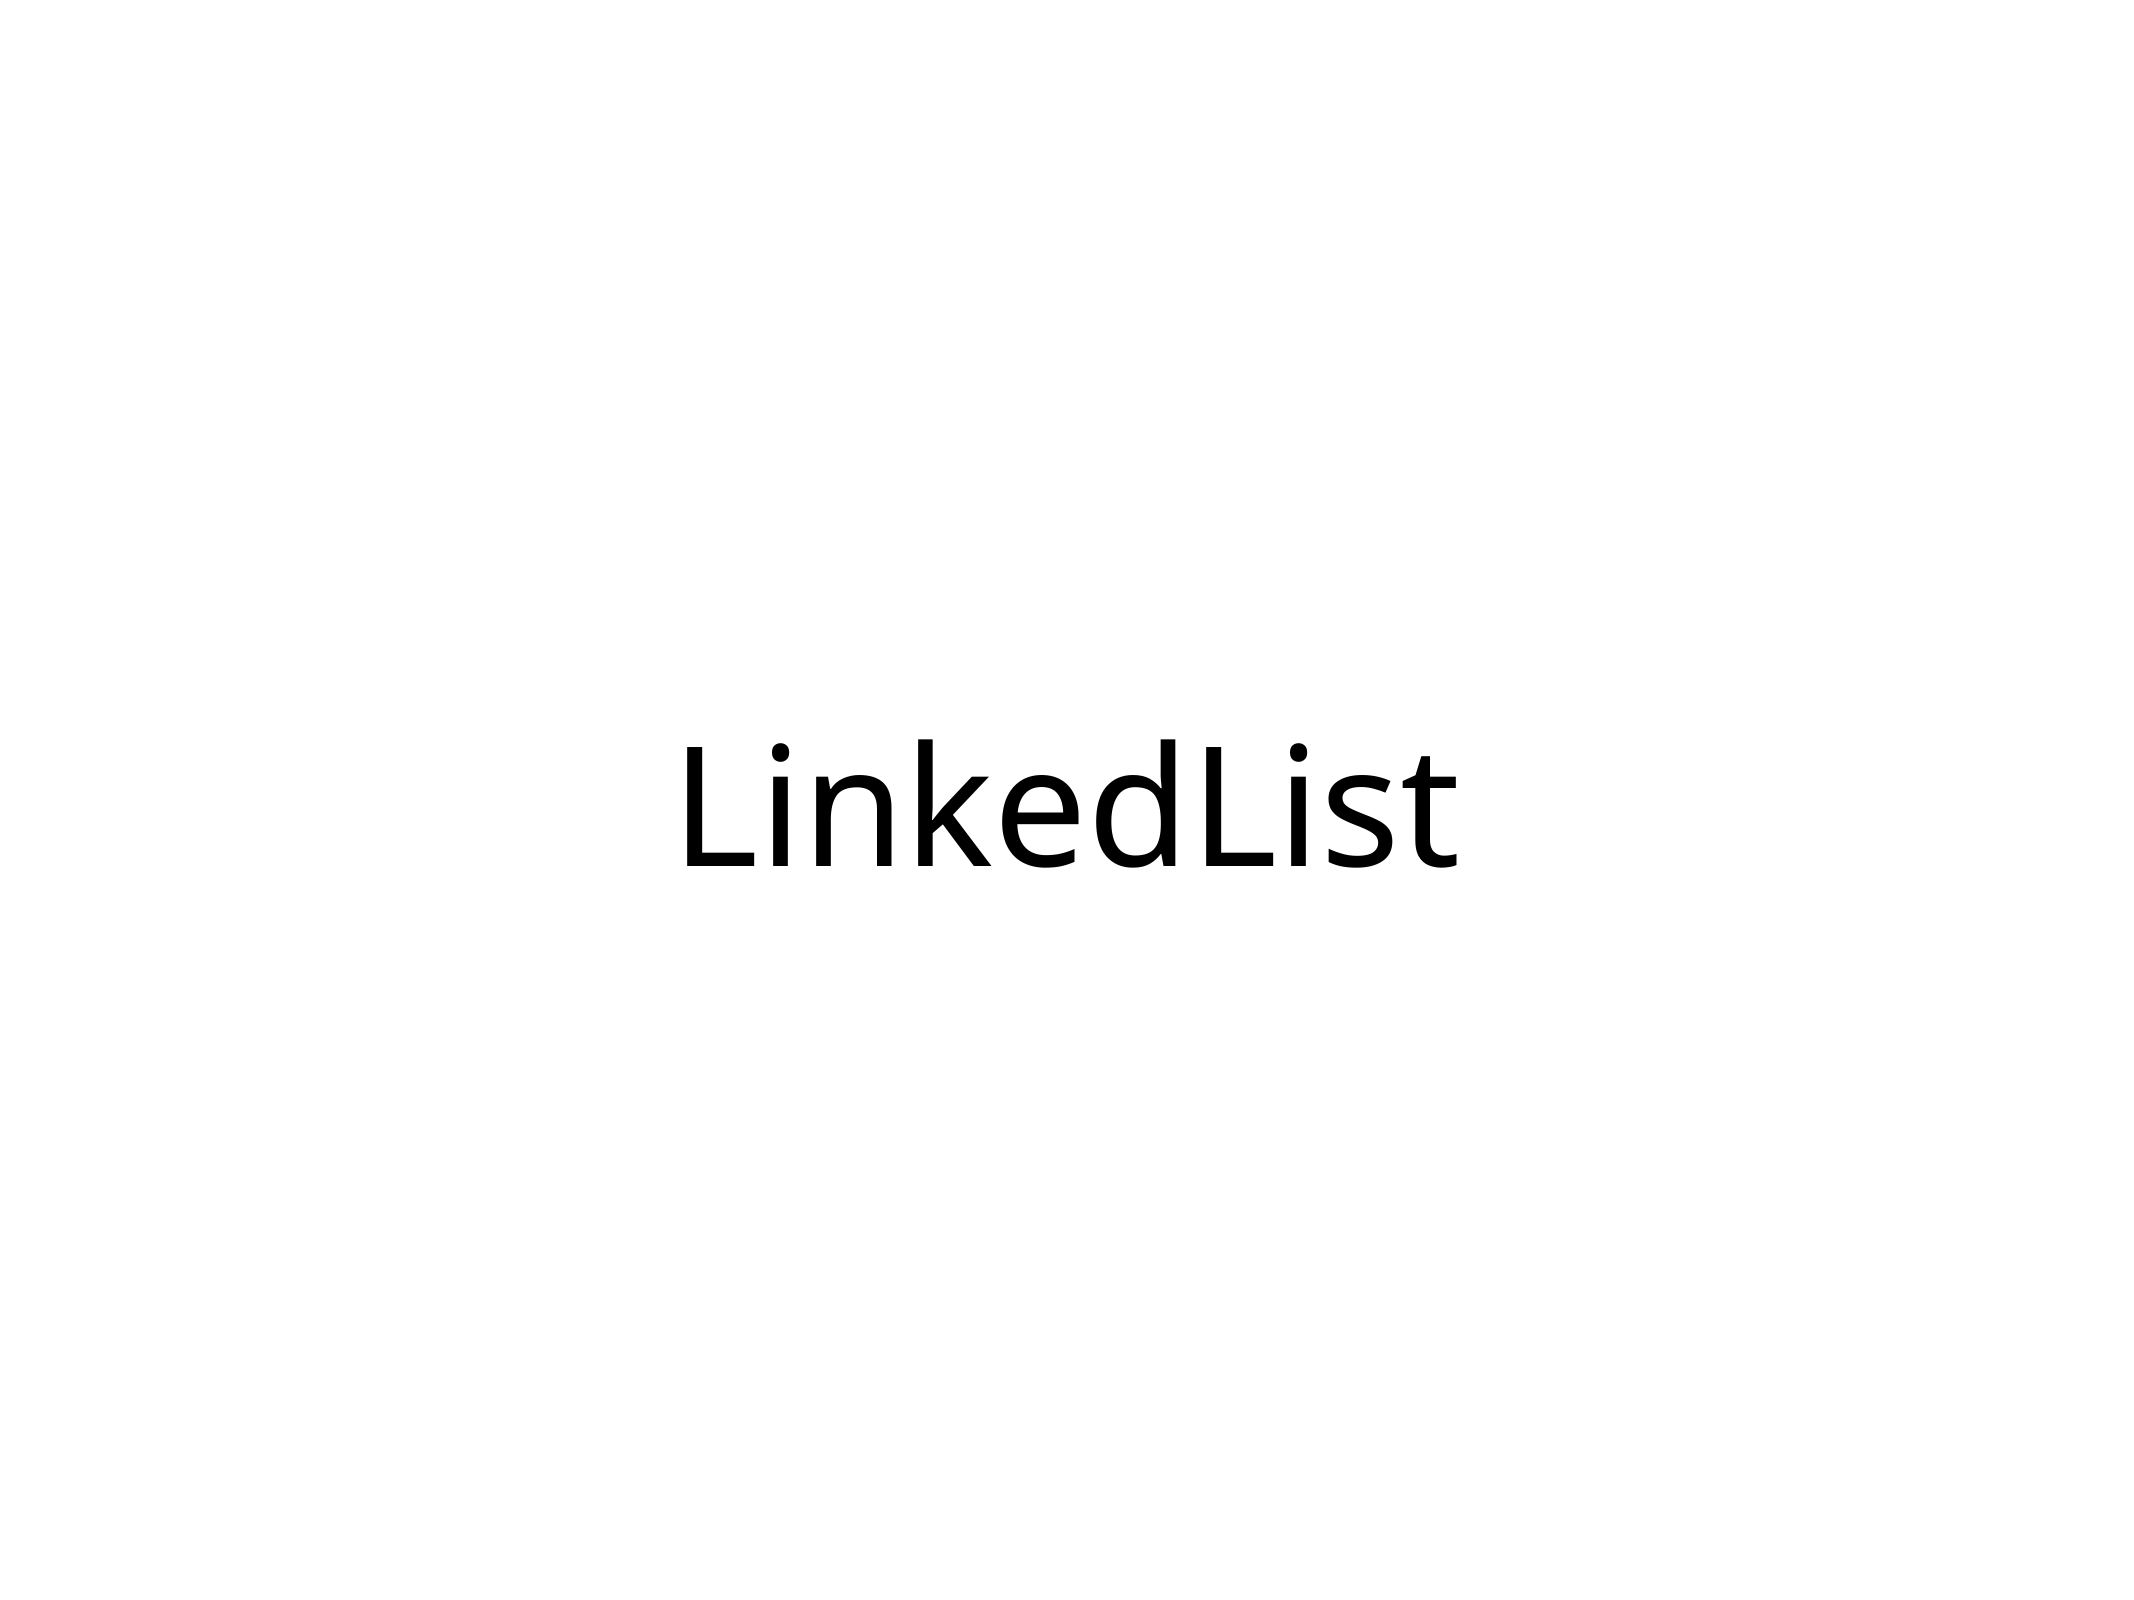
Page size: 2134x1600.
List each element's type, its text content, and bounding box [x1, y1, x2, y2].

title LinkedList [207, 528, 1926, 1072]
